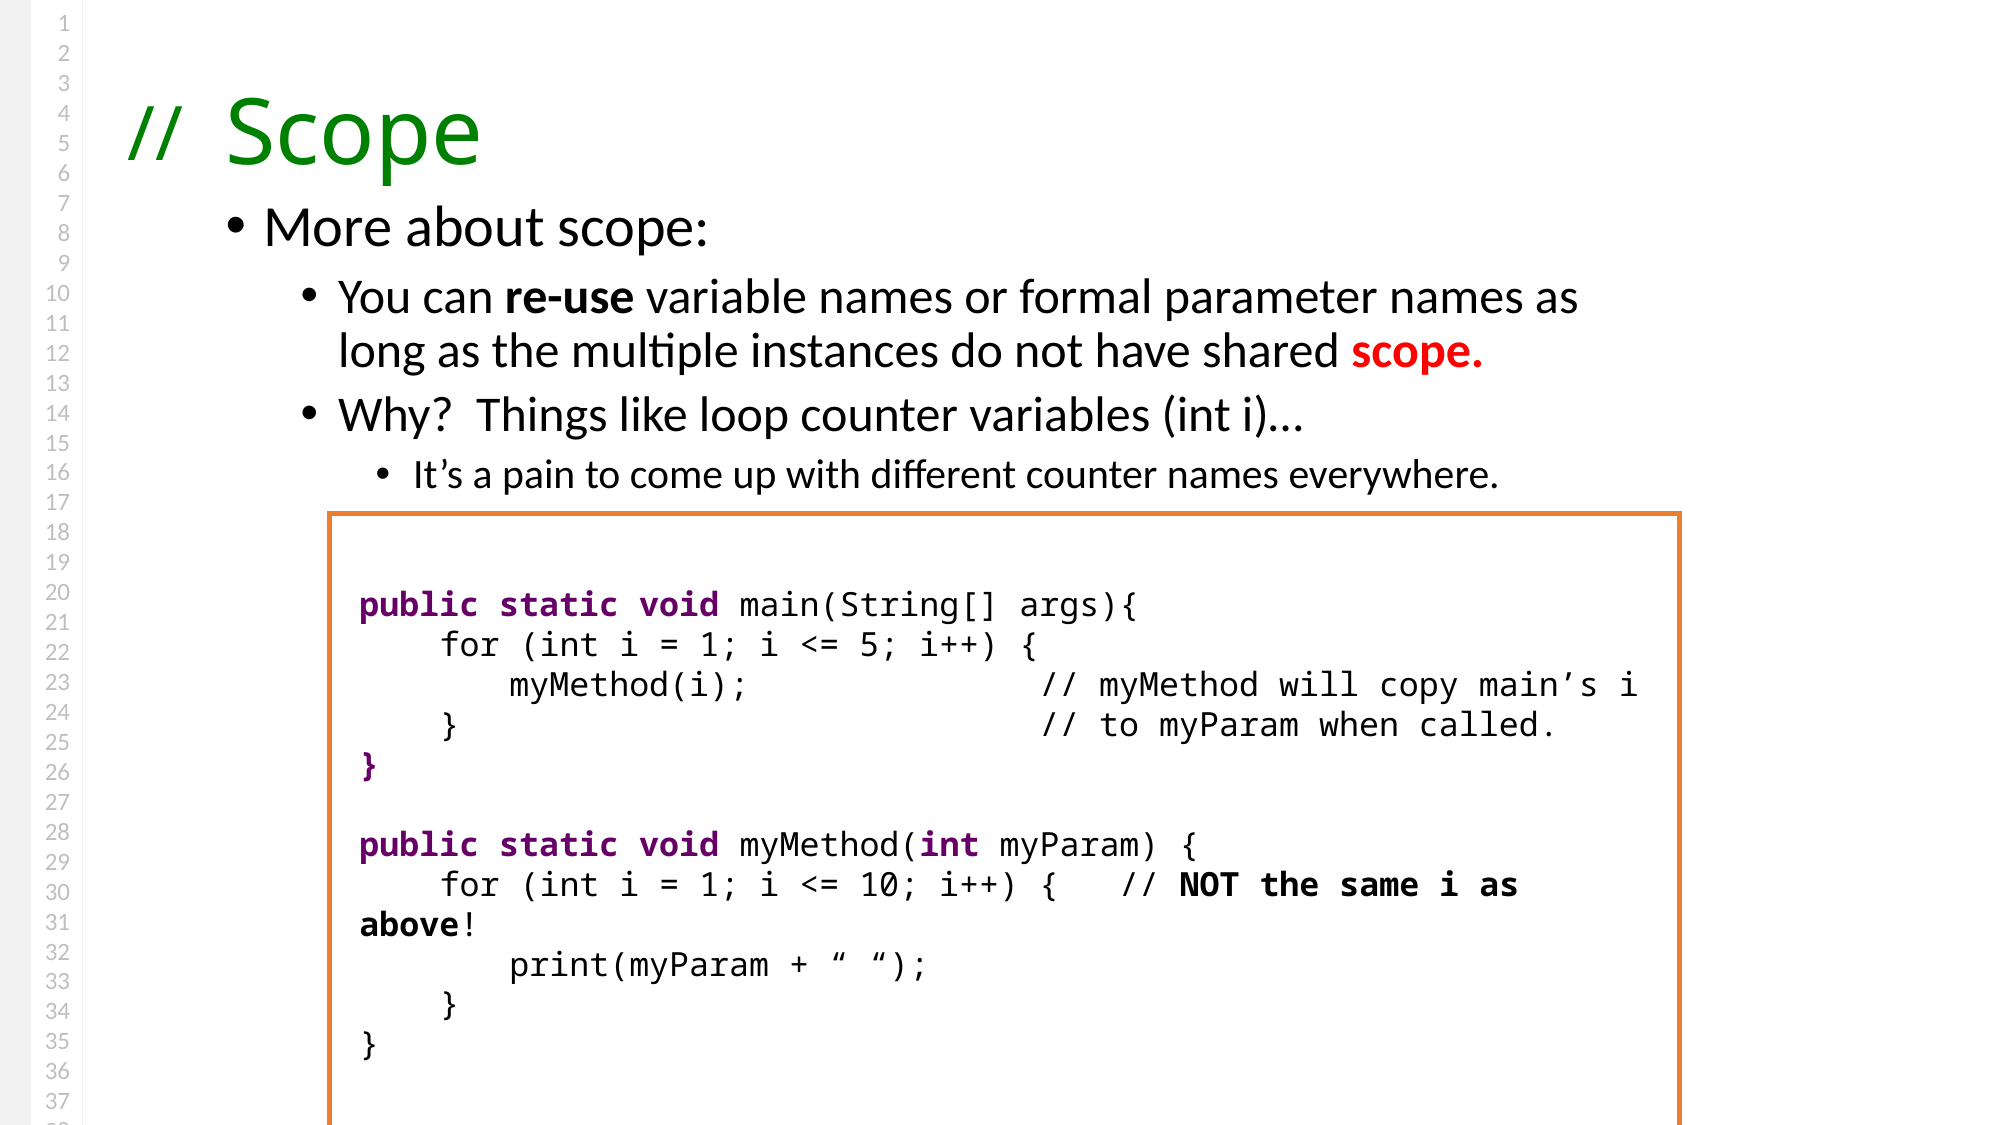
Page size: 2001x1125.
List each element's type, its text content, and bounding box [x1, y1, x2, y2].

text_box public static void main(String[] args){ for (int i = 1; i <= 5; i++) { myMethod(i); // myMethod will copy main’s i } // to myParam when called. } public static void myMethod(int myParam) { for (int i = 1; i <= 10; i++) { // NOT the same i as above! print(myParam + “ “); } } [328, 512, 1680, 1125]
title Scope [210, 59, 1913, 210]
list More about scope: You can re-use variable names or formal parameter names as long as the multiple instances do not have shared scope. Why? Things like loop counter variables (int i)… It’s a pain to come up with different counter names everywhere. [210, 189, 1680, 878]
